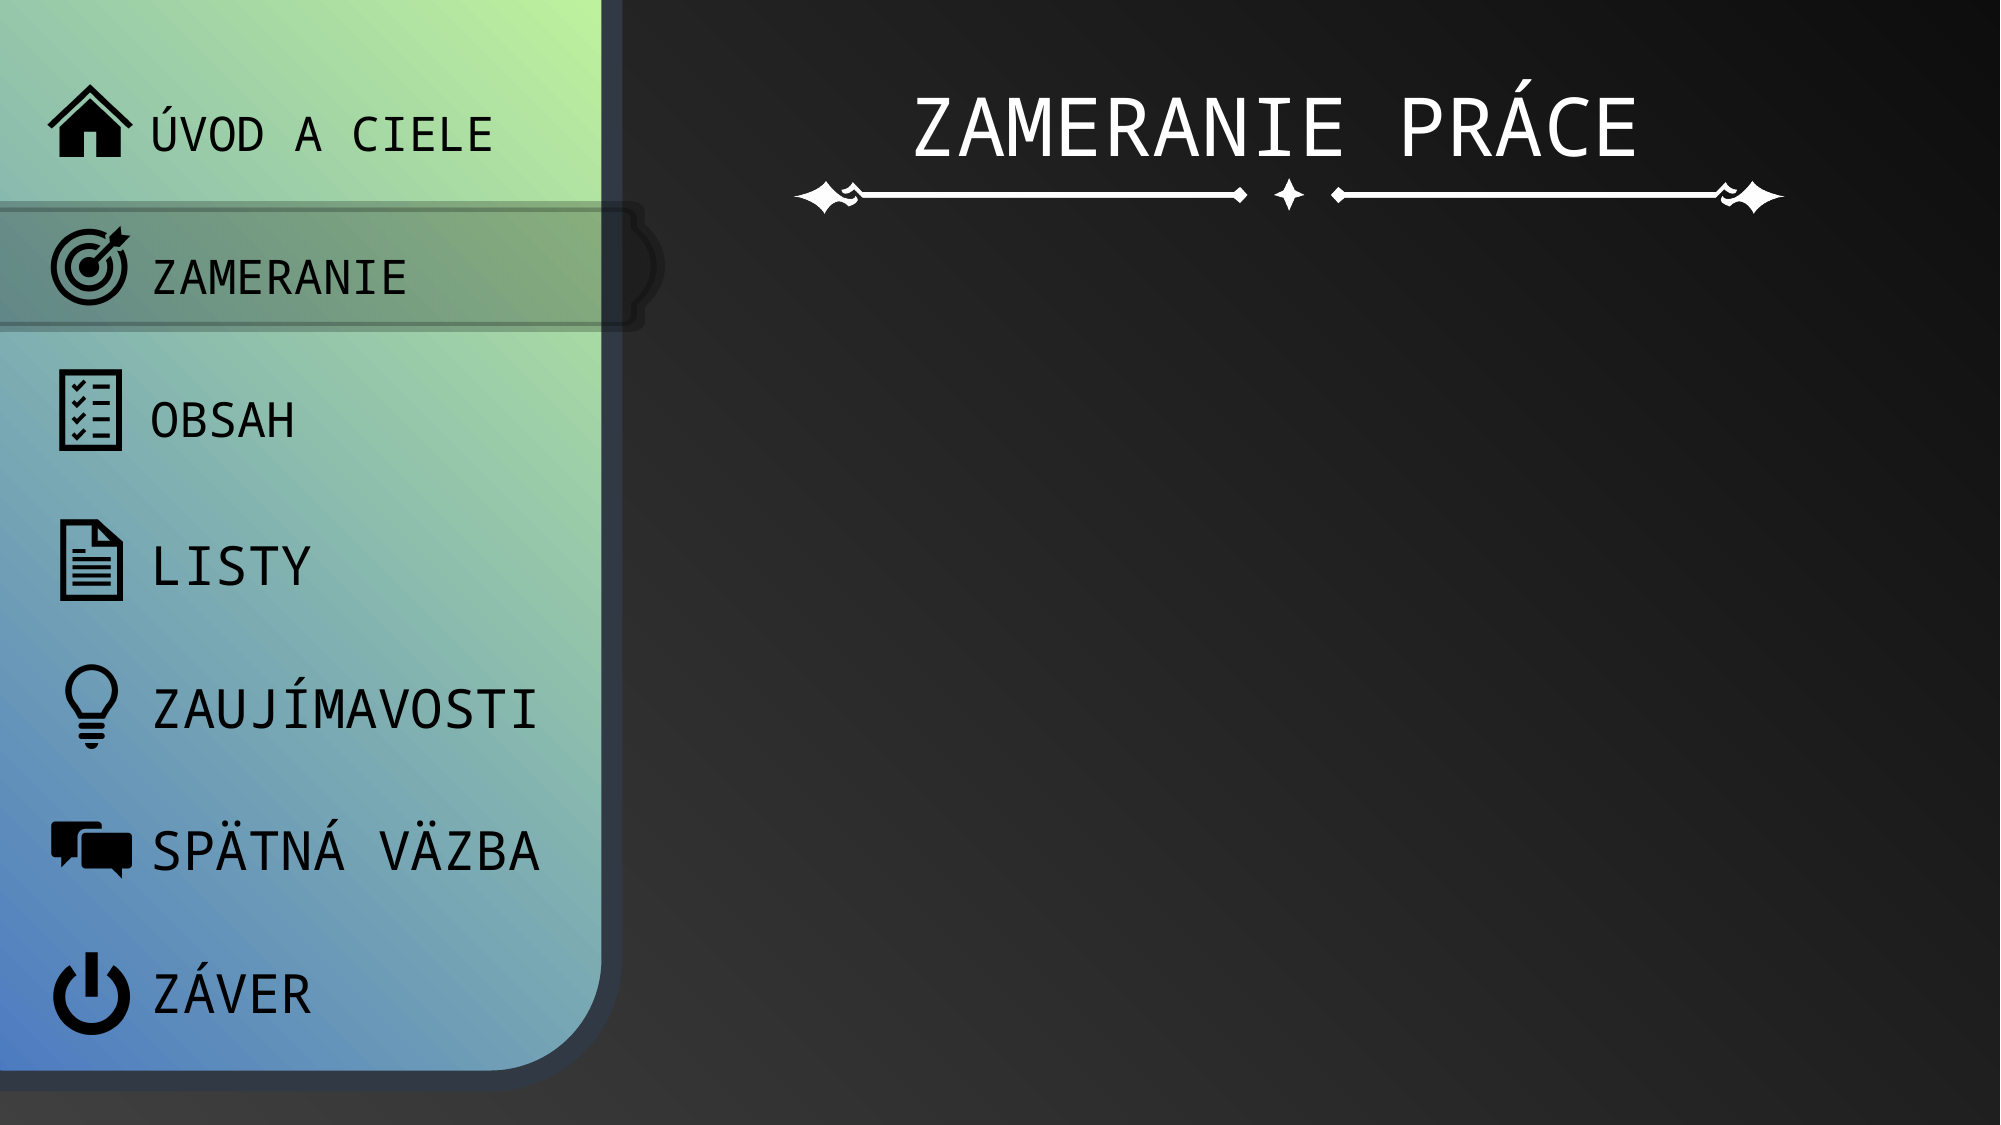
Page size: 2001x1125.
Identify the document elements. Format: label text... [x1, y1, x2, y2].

text_box ÚVOD A CIELE [135, 103, 565, 171]
picture [43, 801, 140, 899]
picture [793, 177, 1785, 214]
picture [43, 658, 140, 756]
picture [42, 361, 139, 459]
text_box ZÁVER [140, 959, 380, 1027]
picture [43, 511, 140, 609]
title ZAMERANIE PRÁCE [893, 78, 1684, 177]
text_box [0, 0, 2000, 1125]
text_box [0, 332, 613, 1082]
text_box LISTY [140, 531, 380, 599]
picture [0, 201, 665, 332]
text_box OBSAH [139, 388, 565, 456]
text_box SPÄTNÁ VÄZBA [140, 816, 585, 884]
picture [43, 945, 140, 1042]
text_box [0, 0, 613, 201]
text_box ZAUJÍMAVOSTI [140, 673, 585, 742]
picture [41, 72, 139, 169]
